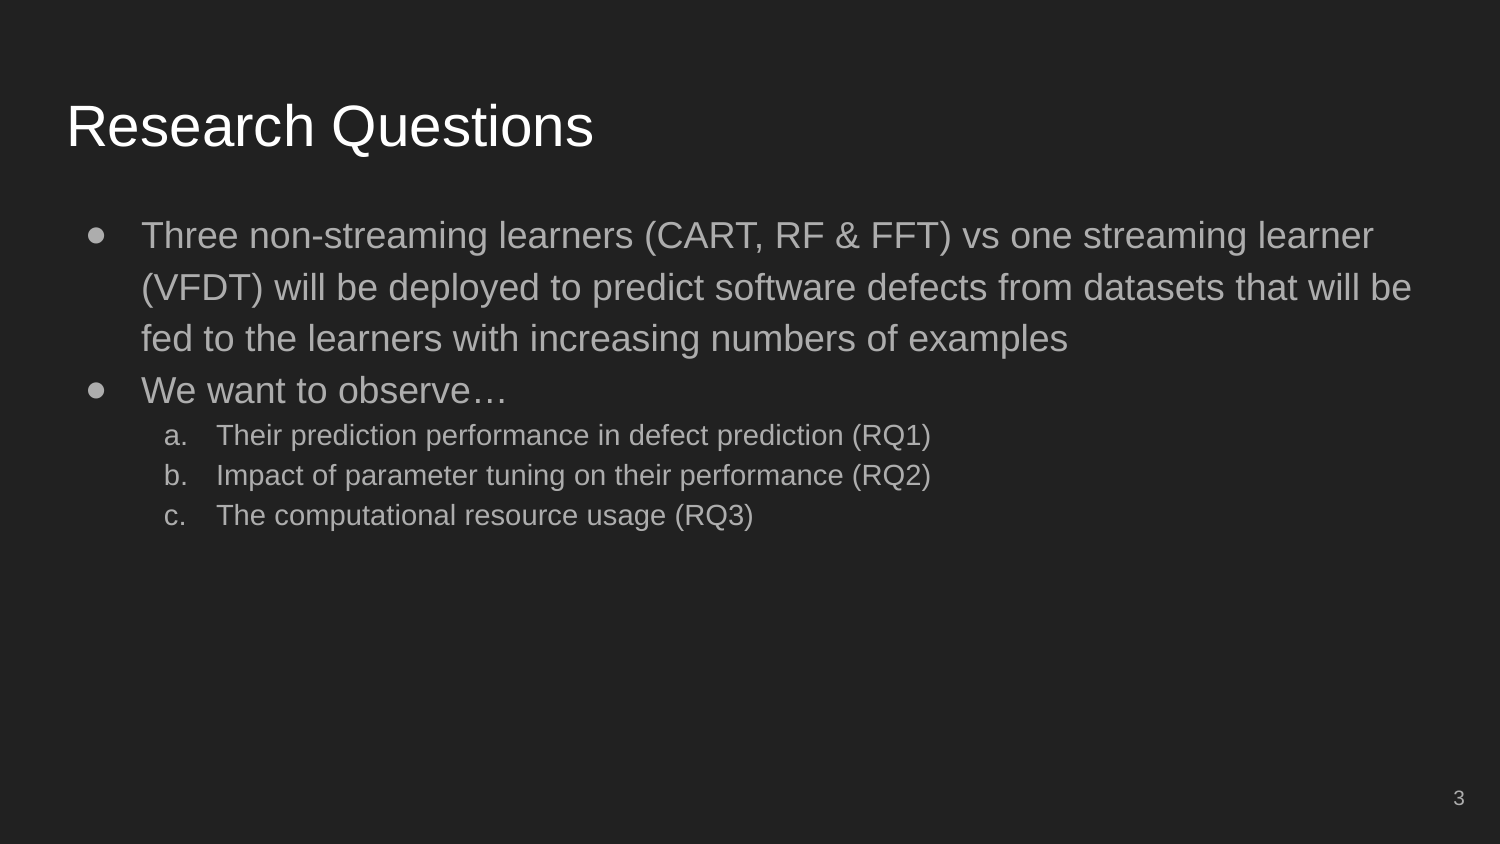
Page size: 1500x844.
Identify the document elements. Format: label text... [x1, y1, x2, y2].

list Three non-streaming learners (CART, RF & FFT) vs one streaming learner (VFDT) will be deployed to predict software defects from datasets that will be fed to the learners with increasing numbers of examples We want to observe… Their prediction performance in defect prediction (RQ1) Impact of parameter tuning on their performance (RQ2) The computational resource usage (RQ3) [51, 189, 1449, 750]
title Research Questions [51, 72, 1449, 167]
slide_number ‹#› [1389, 764, 1480, 830]
